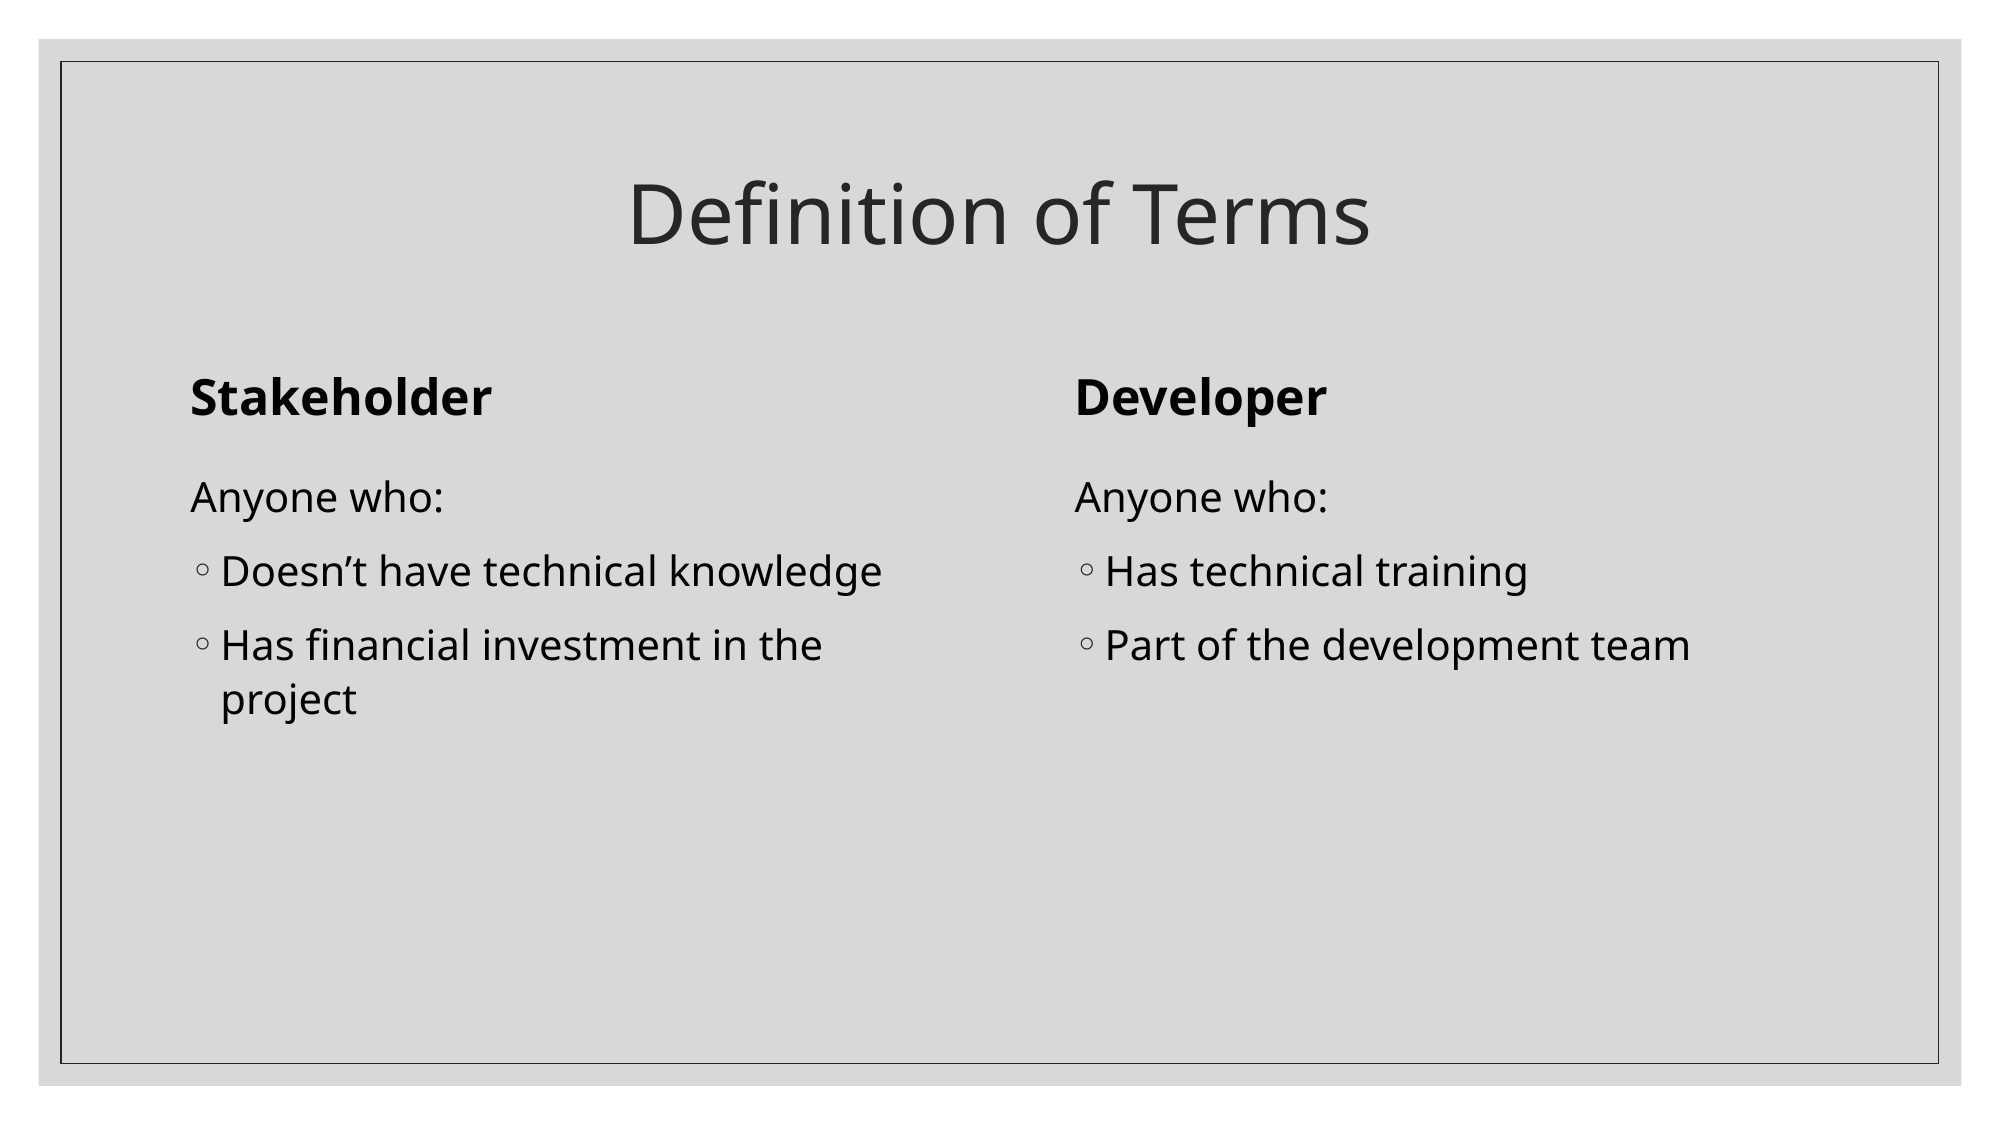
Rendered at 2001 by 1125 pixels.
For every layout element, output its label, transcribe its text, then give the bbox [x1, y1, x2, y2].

list Anyone who: Doesn’t have technical knowledge Has financial investment in the project [175, 458, 941, 978]
list Anyone who: Has technical training Part of the development team [1059, 458, 1825, 978]
list Stakeholder [175, 340, 941, 446]
list Developer [1059, 340, 1825, 446]
title Definition of Terms [174, 105, 1825, 331]
